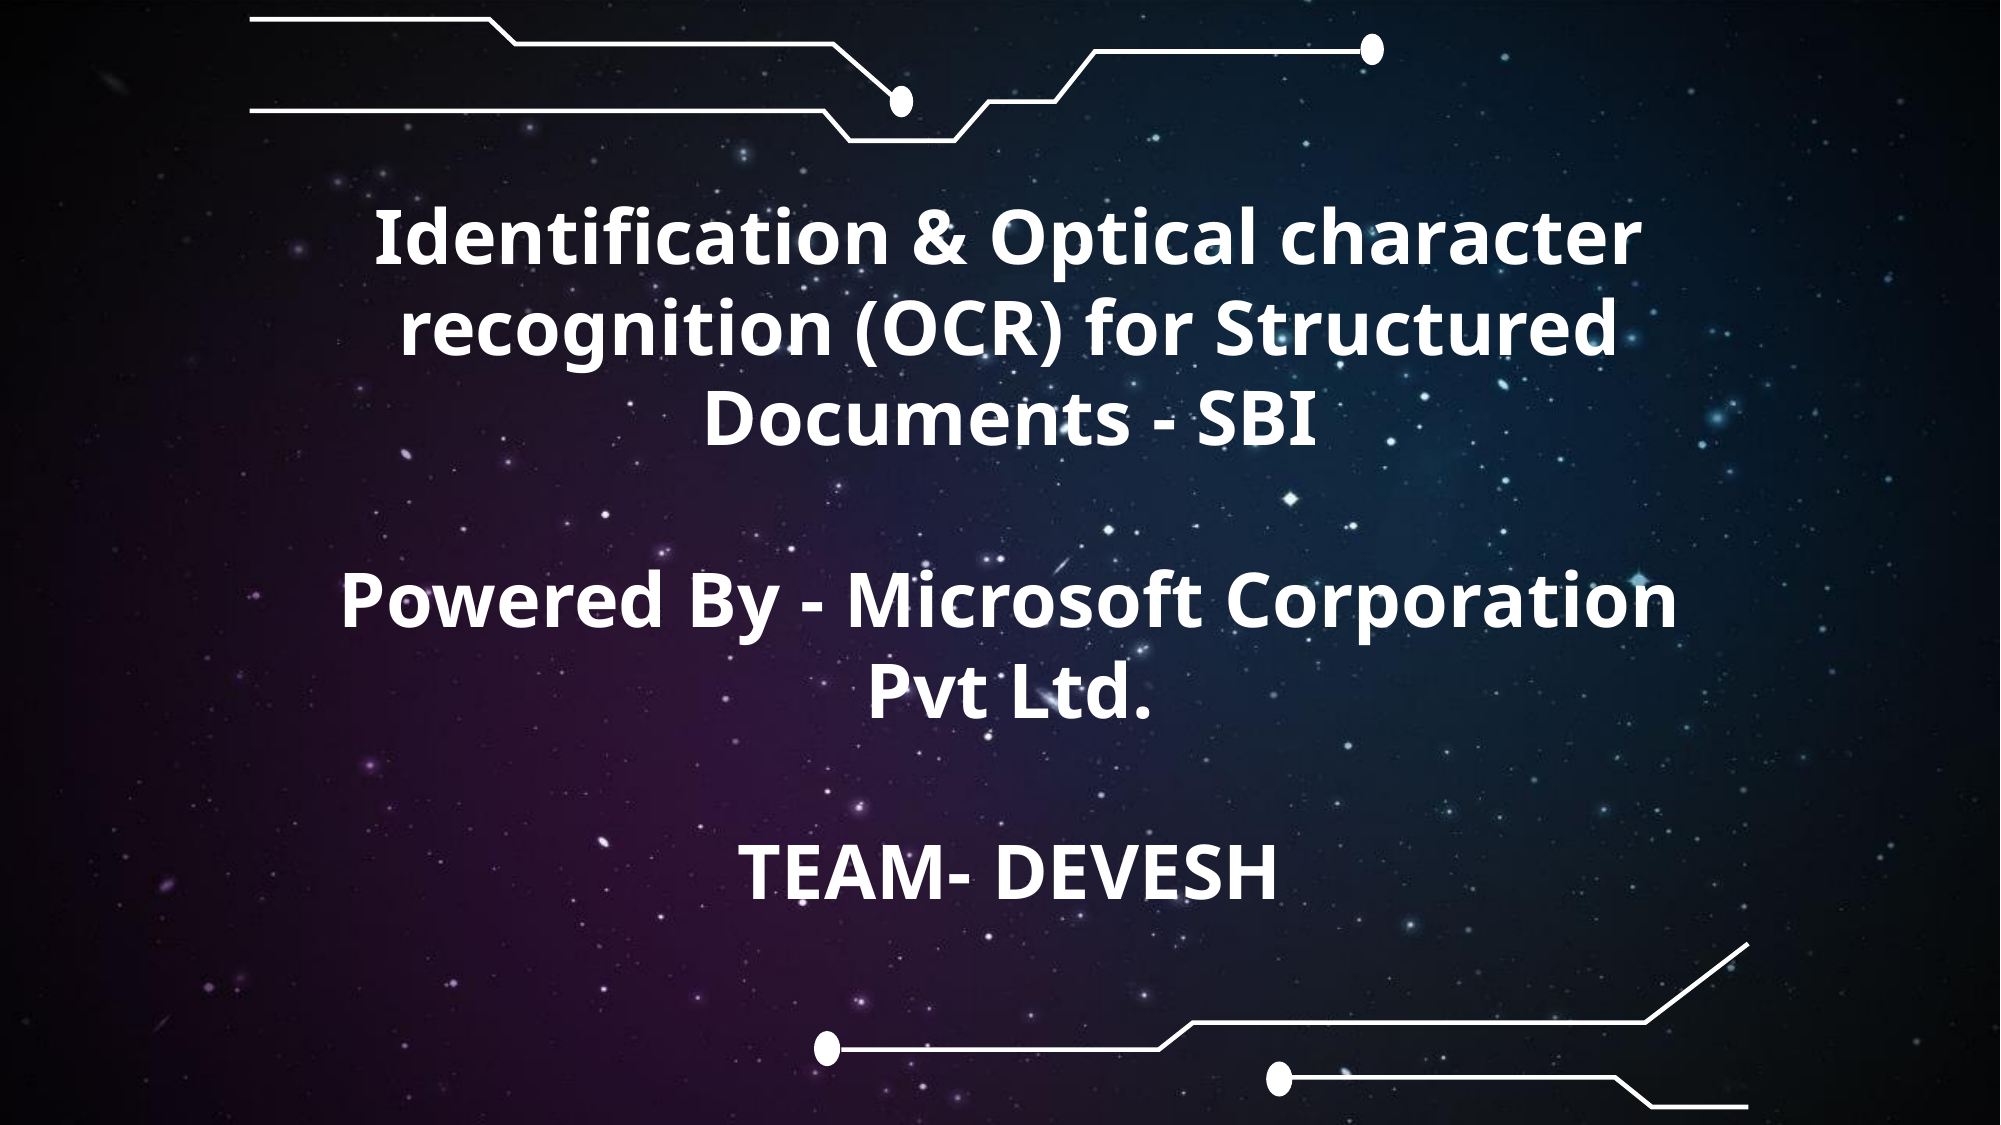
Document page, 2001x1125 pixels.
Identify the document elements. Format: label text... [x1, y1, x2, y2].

text_box [1266, 1061, 1293, 1097]
text_box [814, 1031, 841, 1067]
text_box [449, 907, 1556, 969]
text_box [1293, 1077, 1749, 1108]
text_box [841, 943, 1749, 1050]
text_box [249, 19, 871, 84]
picture [0, 0, 2000, 1125]
text_box [889, 85, 914, 118]
text_box Identification & Optical character recognition (OCR) for Structured Documents - SBI Powered By - Microsoft Corporation Pvt Ltd. TEAM- DEVESH [335, 313, 1685, 907]
text_box [249, 51, 1360, 141]
text_box [443, 154, 1556, 313]
text_box [1360, 33, 1384, 66]
